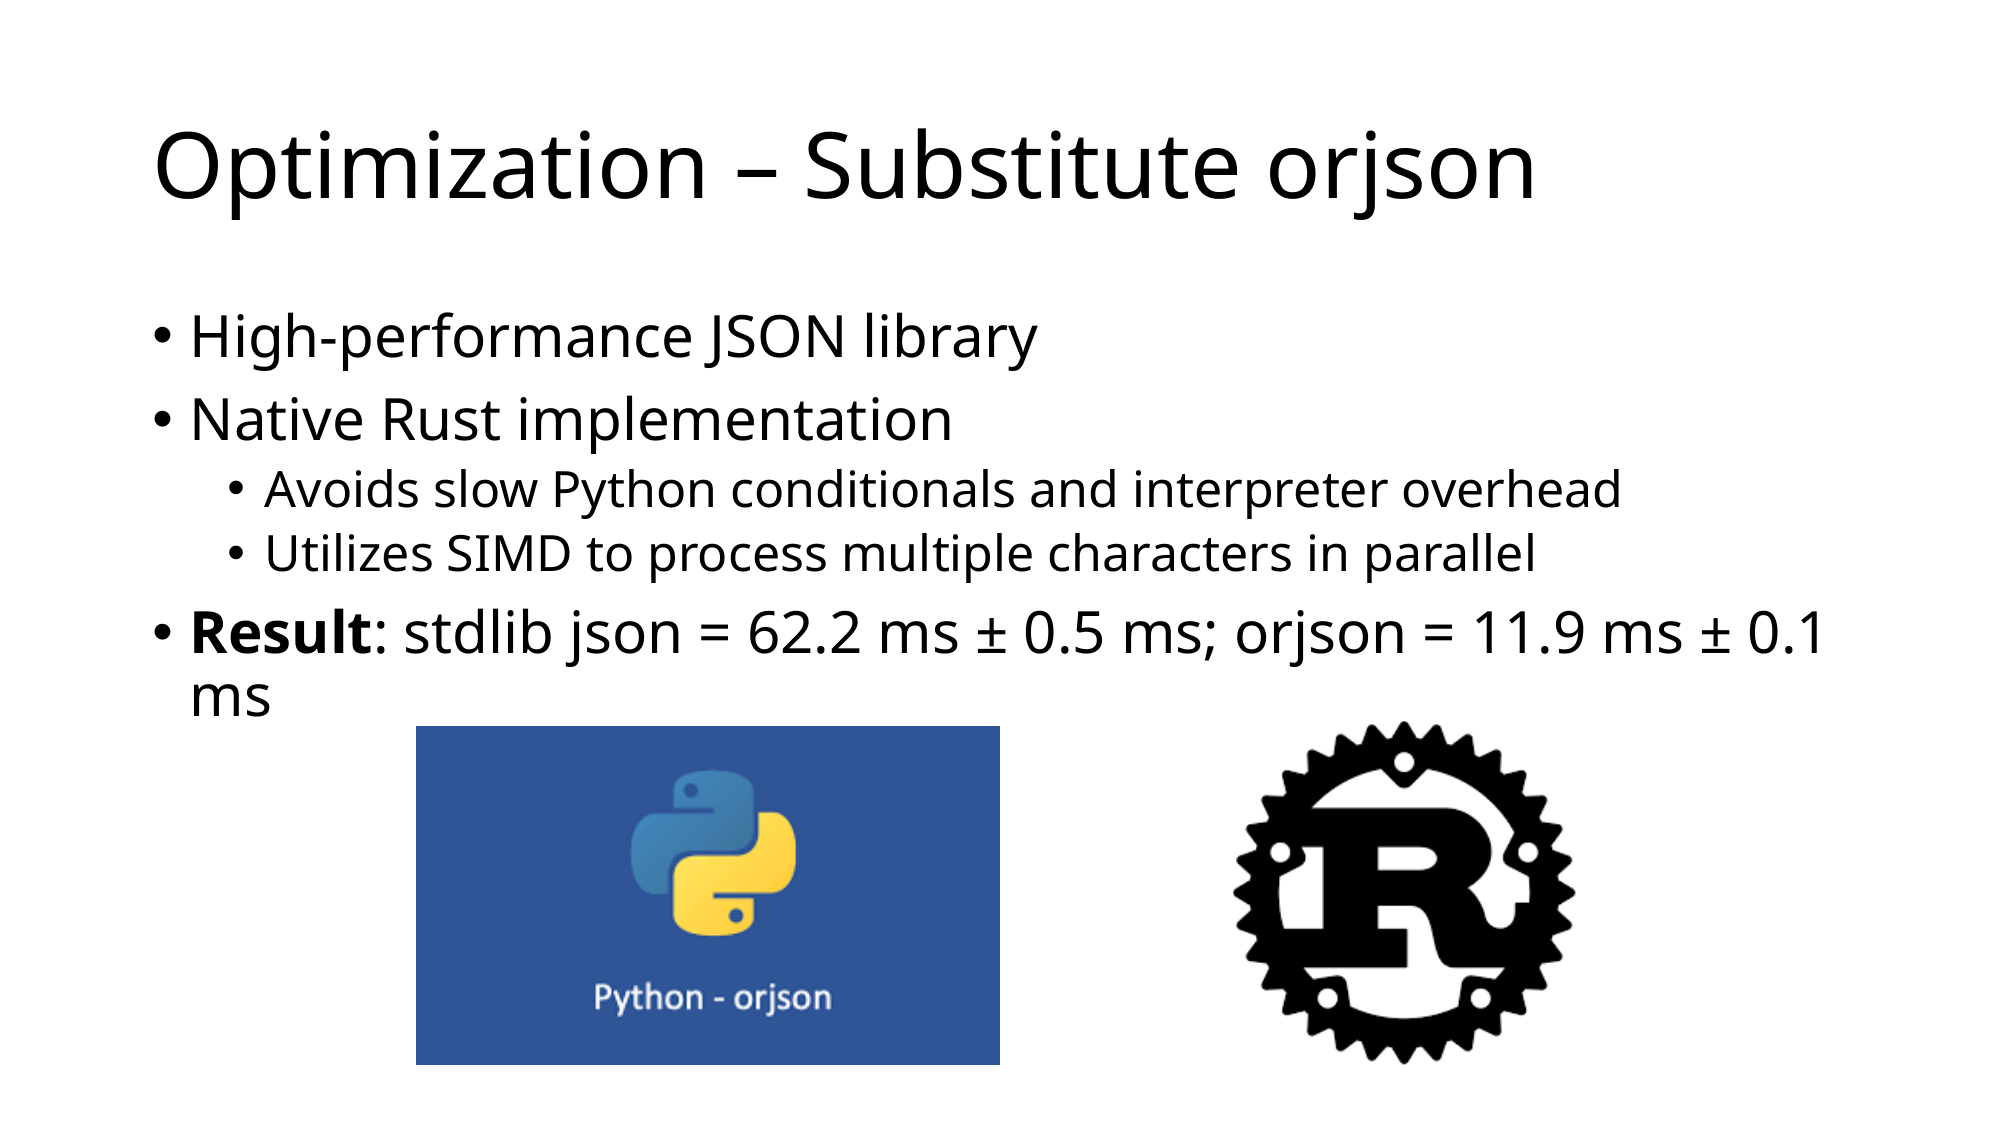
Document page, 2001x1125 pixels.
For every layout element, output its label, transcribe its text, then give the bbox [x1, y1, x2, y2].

picture [1231, 719, 1578, 1066]
list High-performance JSON library Native Rust implementation Avoids slow Python conditionals and interpreter overhead Utilizes SIMD to process multiple characters in parallel Result: stdlib json = 62.2 ms ± 0.5 ms; orjson = 11.9 ms ± 0.1 ms [137, 299, 1863, 1014]
title Optimization – Substitute orjson [137, 59, 1863, 278]
picture [415, 726, 1001, 1066]
